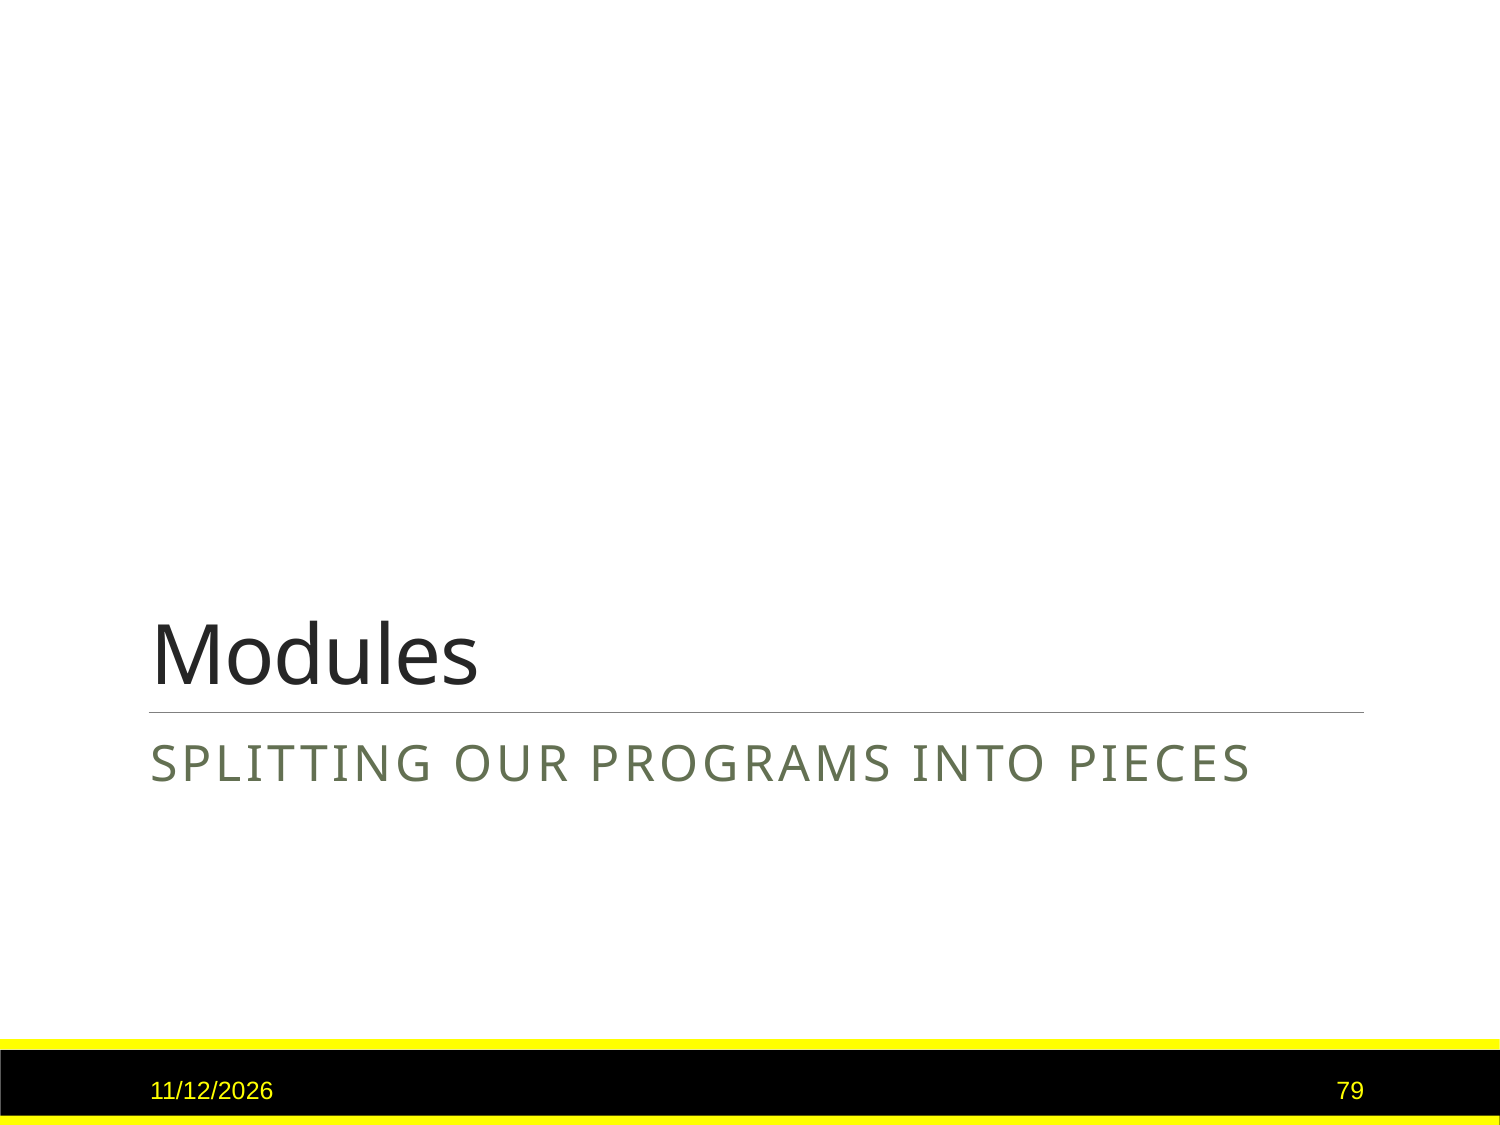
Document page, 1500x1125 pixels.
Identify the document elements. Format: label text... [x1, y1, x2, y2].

slide_number 79 [1218, 1059, 1380, 1120]
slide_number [135, 1059, 440, 1120]
title Modules [135, 439, 1373, 710]
list Splitting our programs into pieces [135, 730, 1373, 918]
